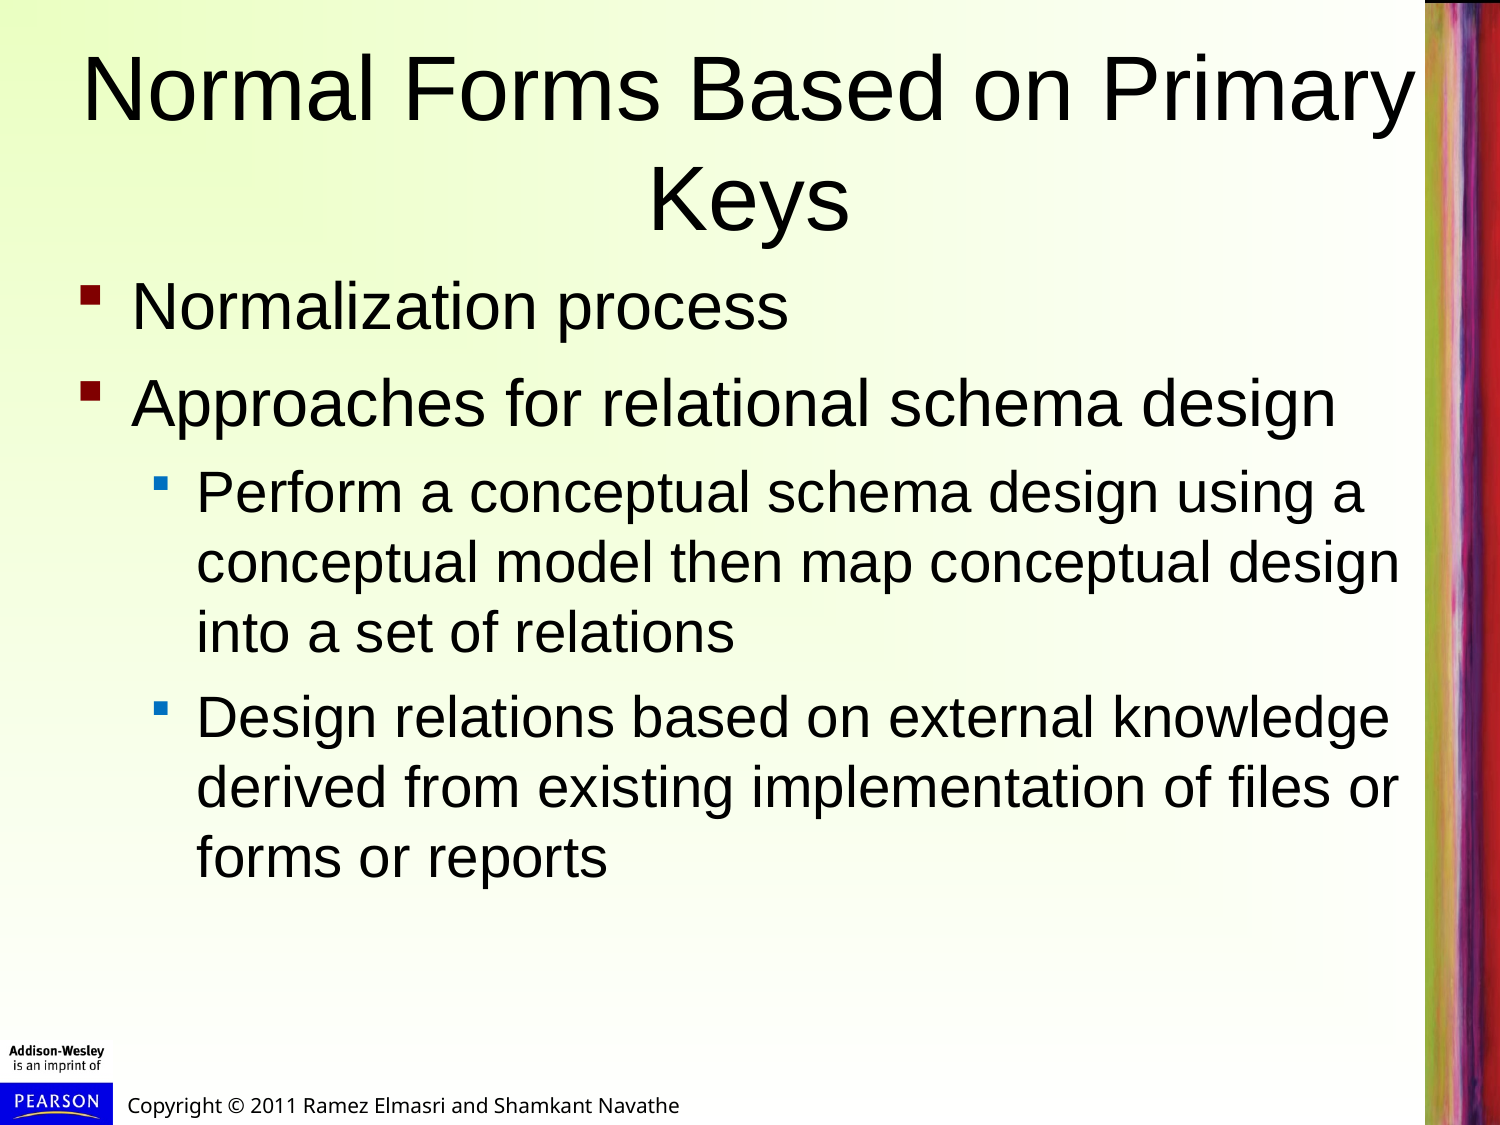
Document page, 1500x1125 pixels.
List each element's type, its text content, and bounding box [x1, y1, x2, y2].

picture [0, 0, 1500, 1125]
list Normalization process Approaches for relational schema design Perform a conceptual schema design using a conceptual model then map conceptual design into a set of relations Design relations based on external knowledge derived from existing implementation of files or forms or reports [75, 263, 1425, 1006]
title Normal Forms Based on Primary Keys [75, 44, 1425, 233]
